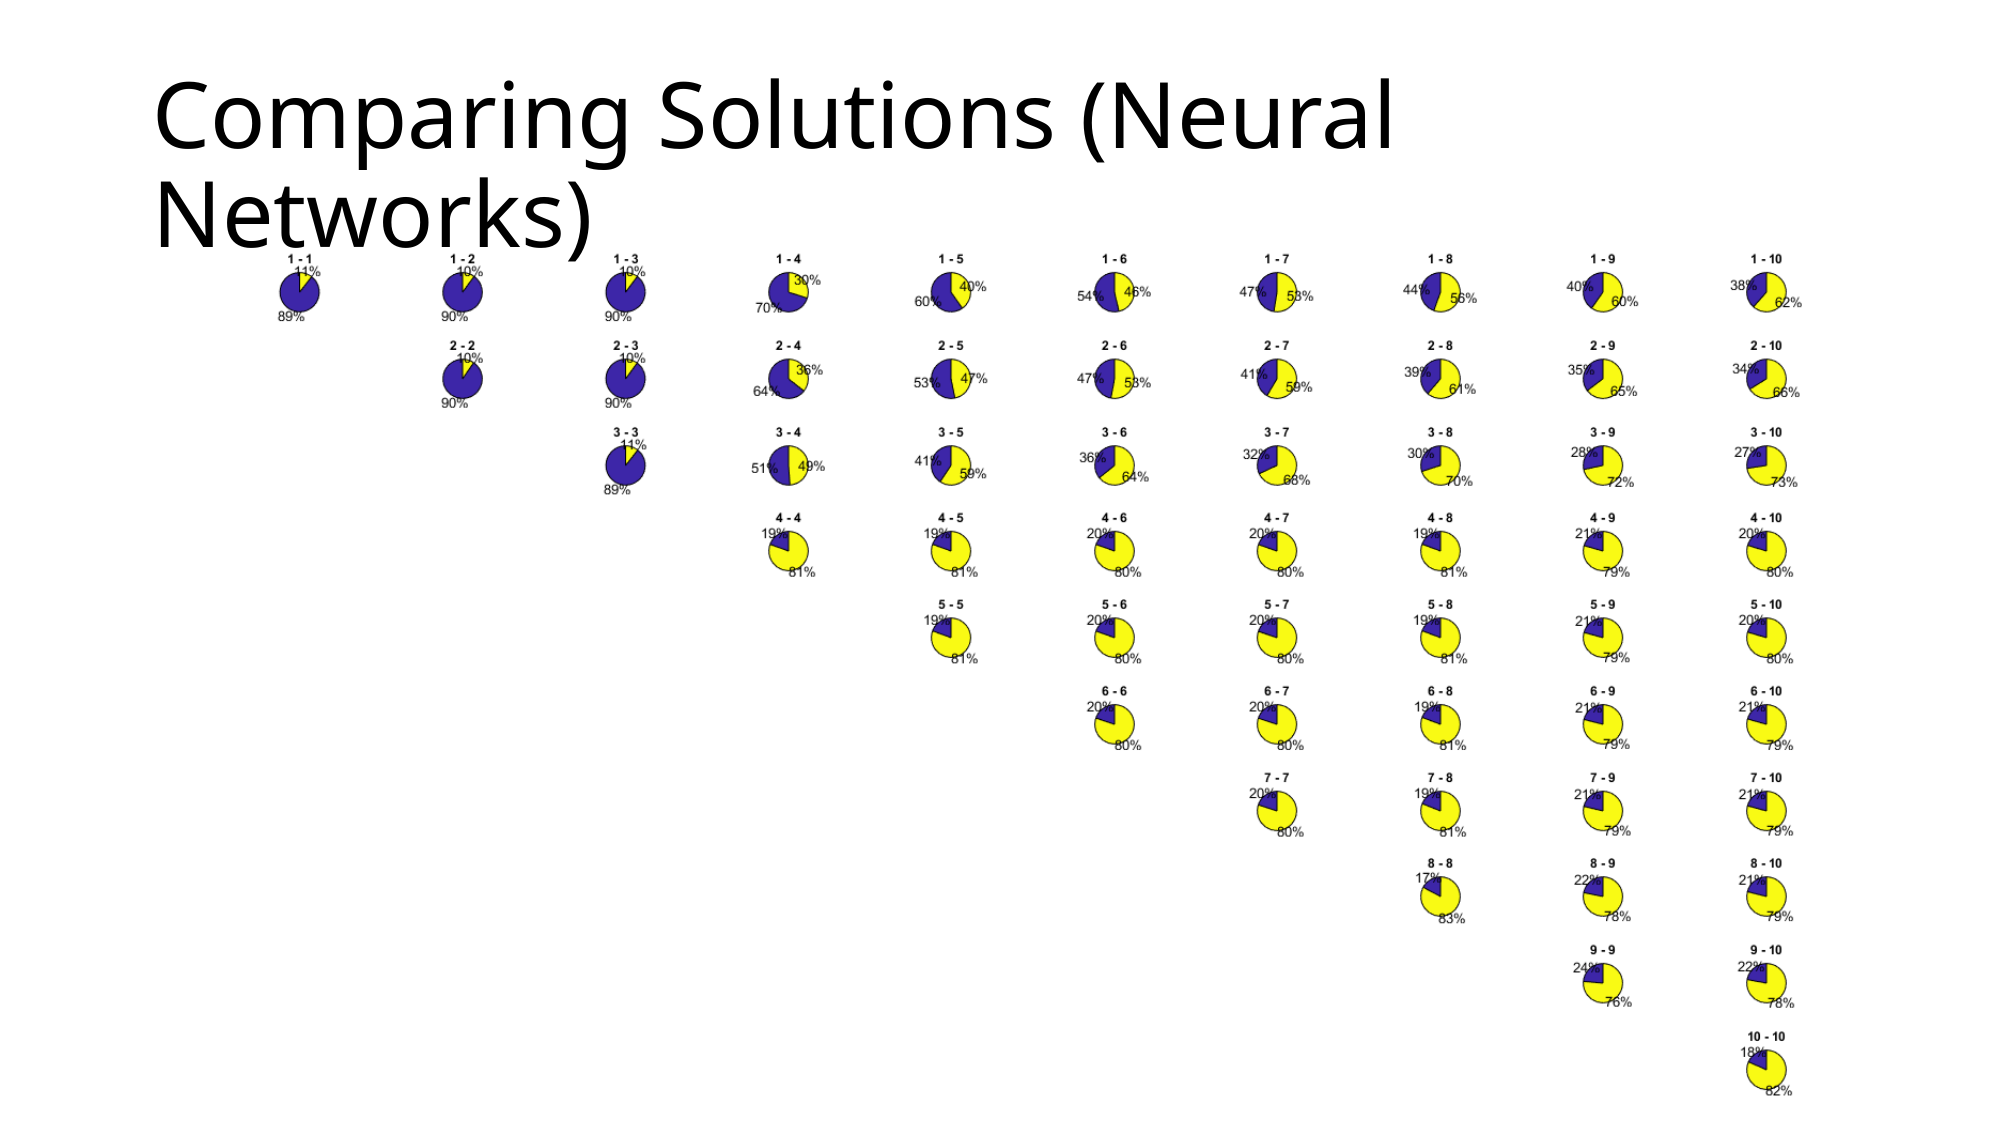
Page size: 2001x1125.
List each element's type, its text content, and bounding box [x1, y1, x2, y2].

title Comparing Solutions (Neural Networks) [137, 59, 1863, 278]
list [261, 245, 1812, 1119]
